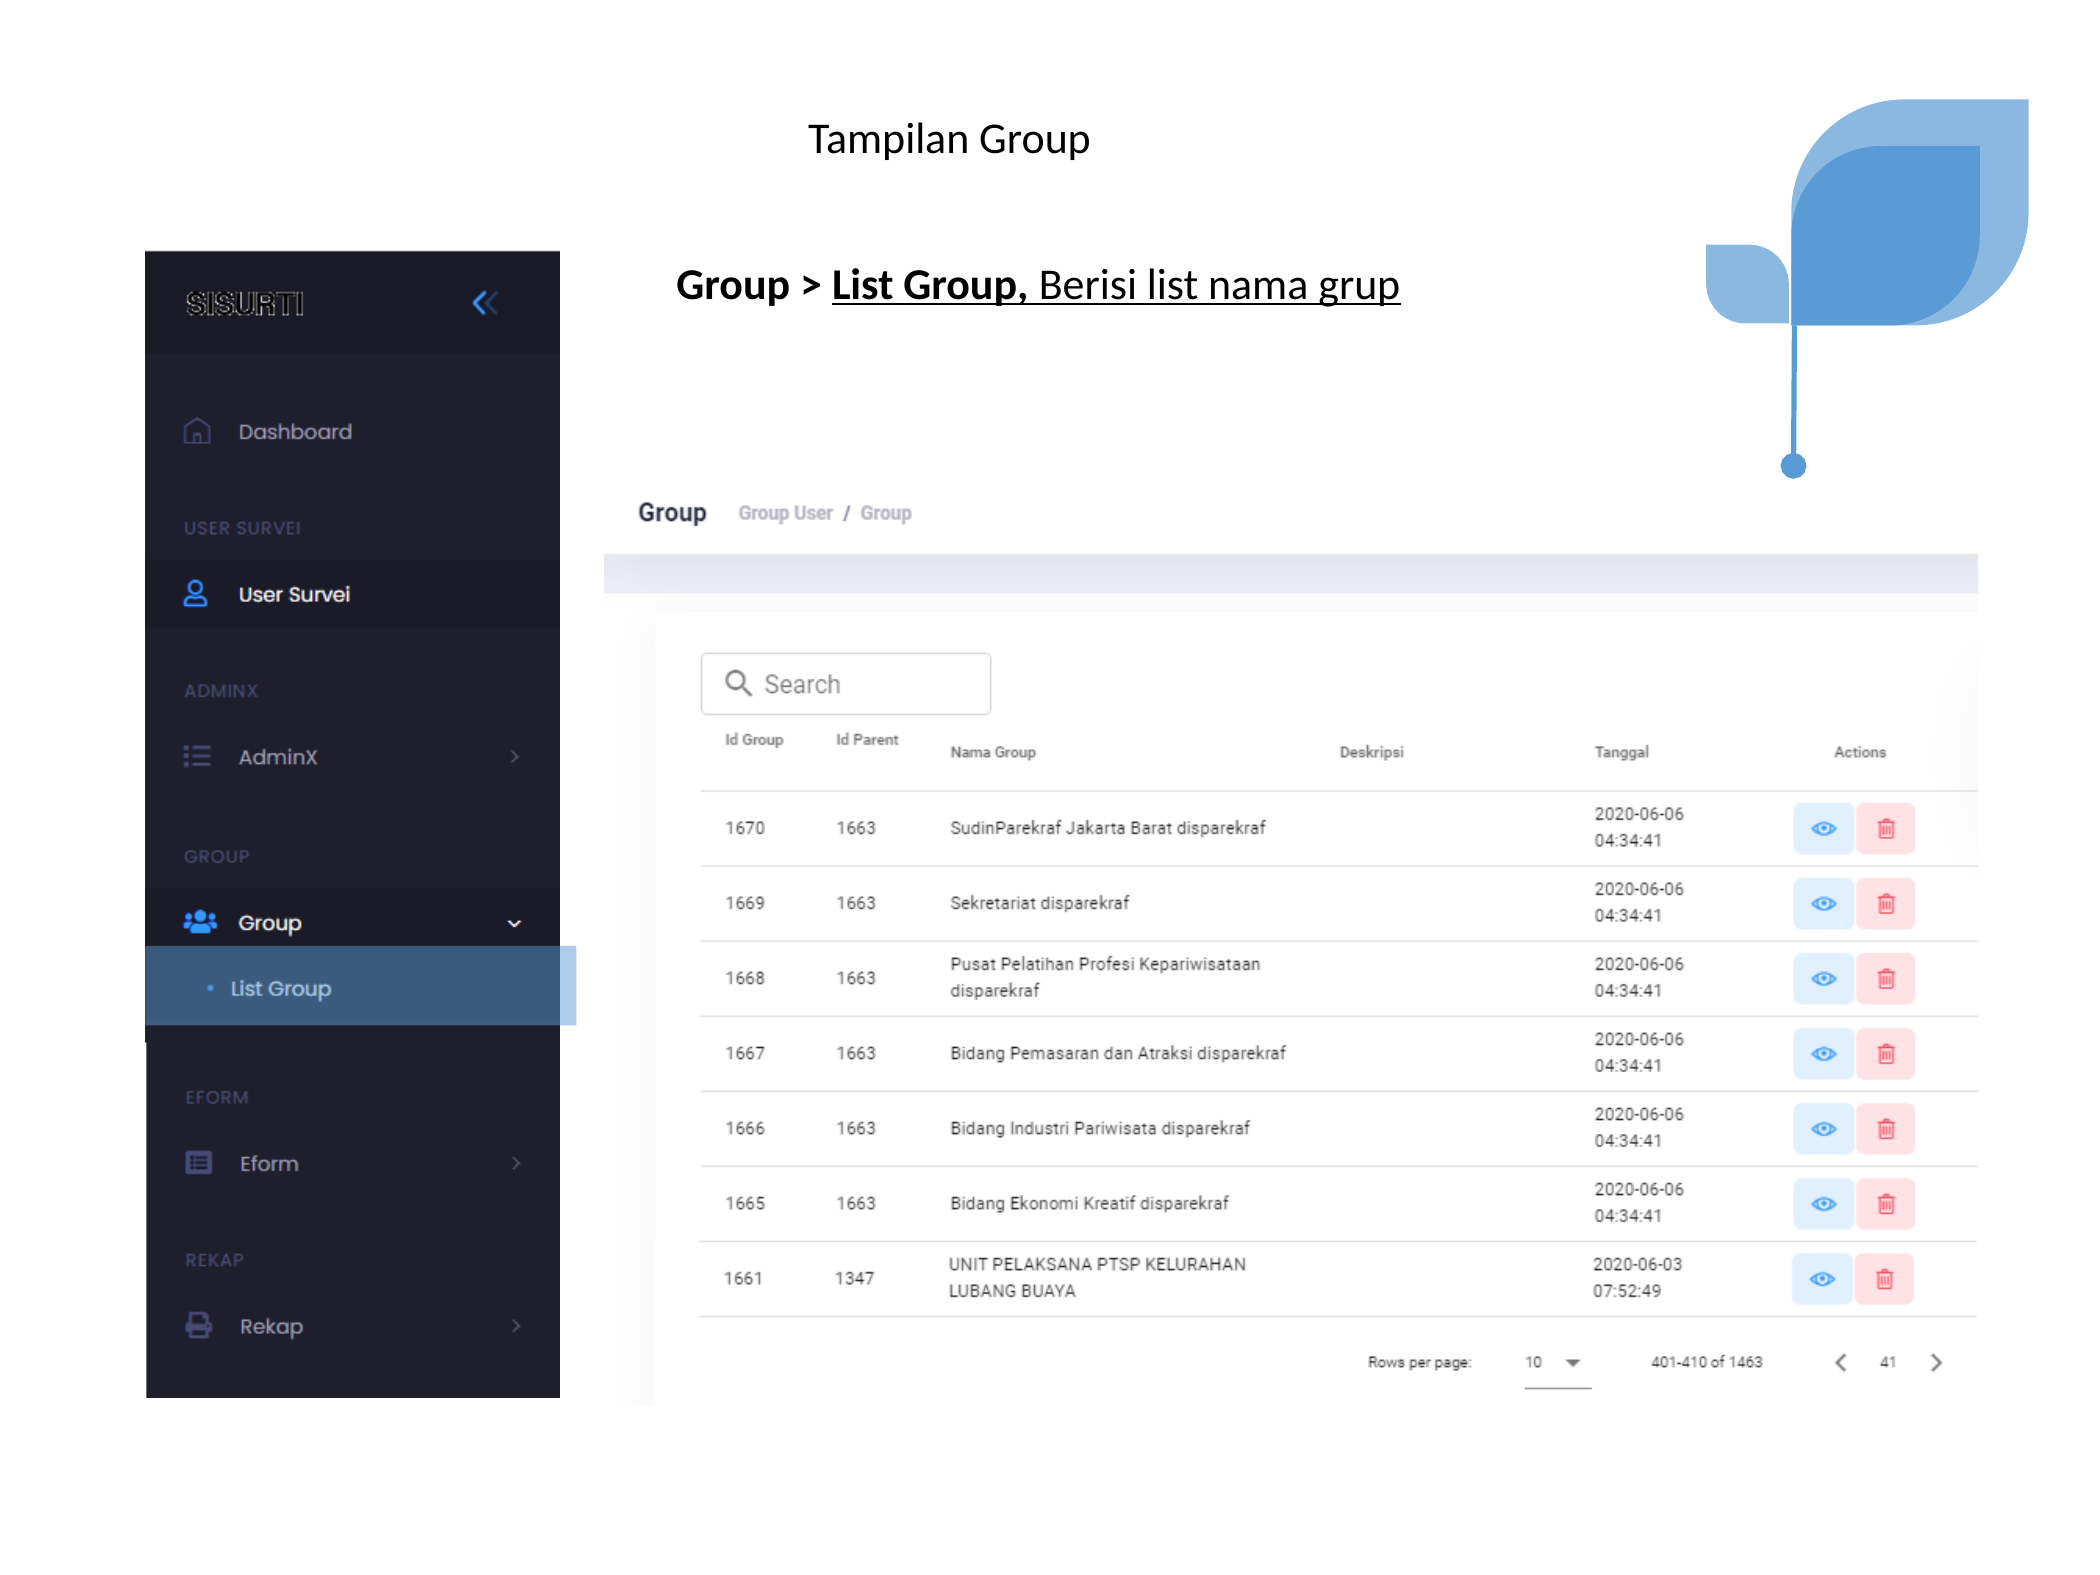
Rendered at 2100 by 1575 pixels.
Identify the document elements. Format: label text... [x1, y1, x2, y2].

text_box Tampilan Group [793, 102, 1107, 170]
text_box [560, 945, 577, 1026]
text_box Group > List Group, Berisi list nama grup [661, 248, 1416, 316]
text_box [1706, 99, 2029, 466]
picture [145, 250, 560, 1398]
picture [604, 473, 1983, 1413]
